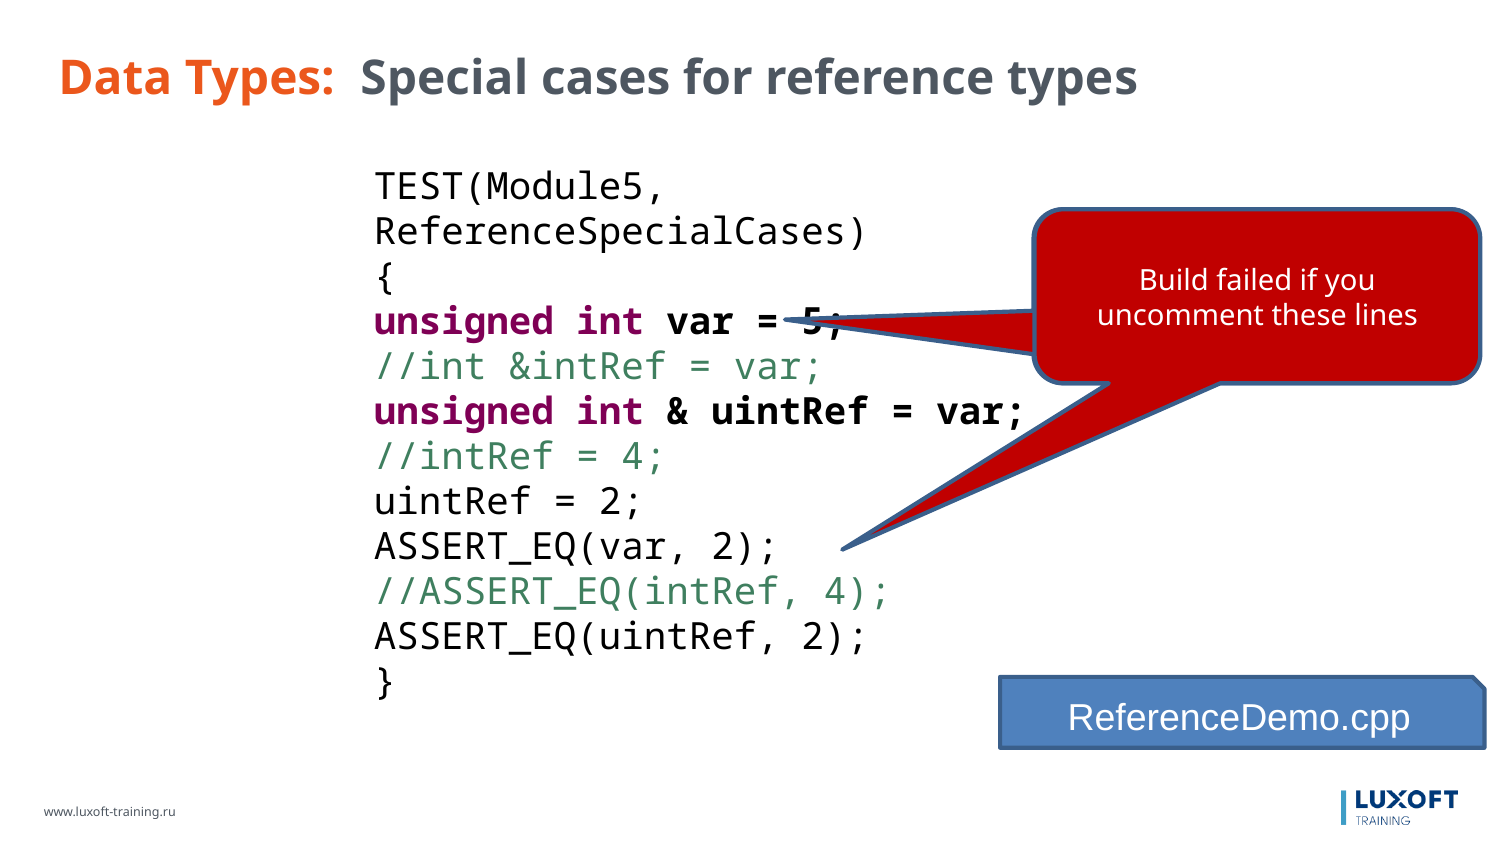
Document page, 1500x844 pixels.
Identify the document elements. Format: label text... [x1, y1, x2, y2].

text_box Build failed if you uncomment these lines [782, 214, 1044, 380]
text_box Build failed if you uncomment these lines [840, 207, 1483, 552]
text_box TEST(Module5, ReferenceSpecialCases) { unsigned int var = 5; //int &intRef = var; unsigned int & uintRef = var; //intRef = 4; uintRef = 2; ASSERT_EQ(var, 2); //ASSERT_EQ(intRef, 4); ASSERT_EQ(uintRef, 2); } [359, 154, 1152, 664]
text_box ReferenceDemo.cpp [998, 674, 1487, 750]
picture [1341, 790, 1458, 825]
text_box Data Types: Special cases for reference types [47, 45, 1457, 107]
